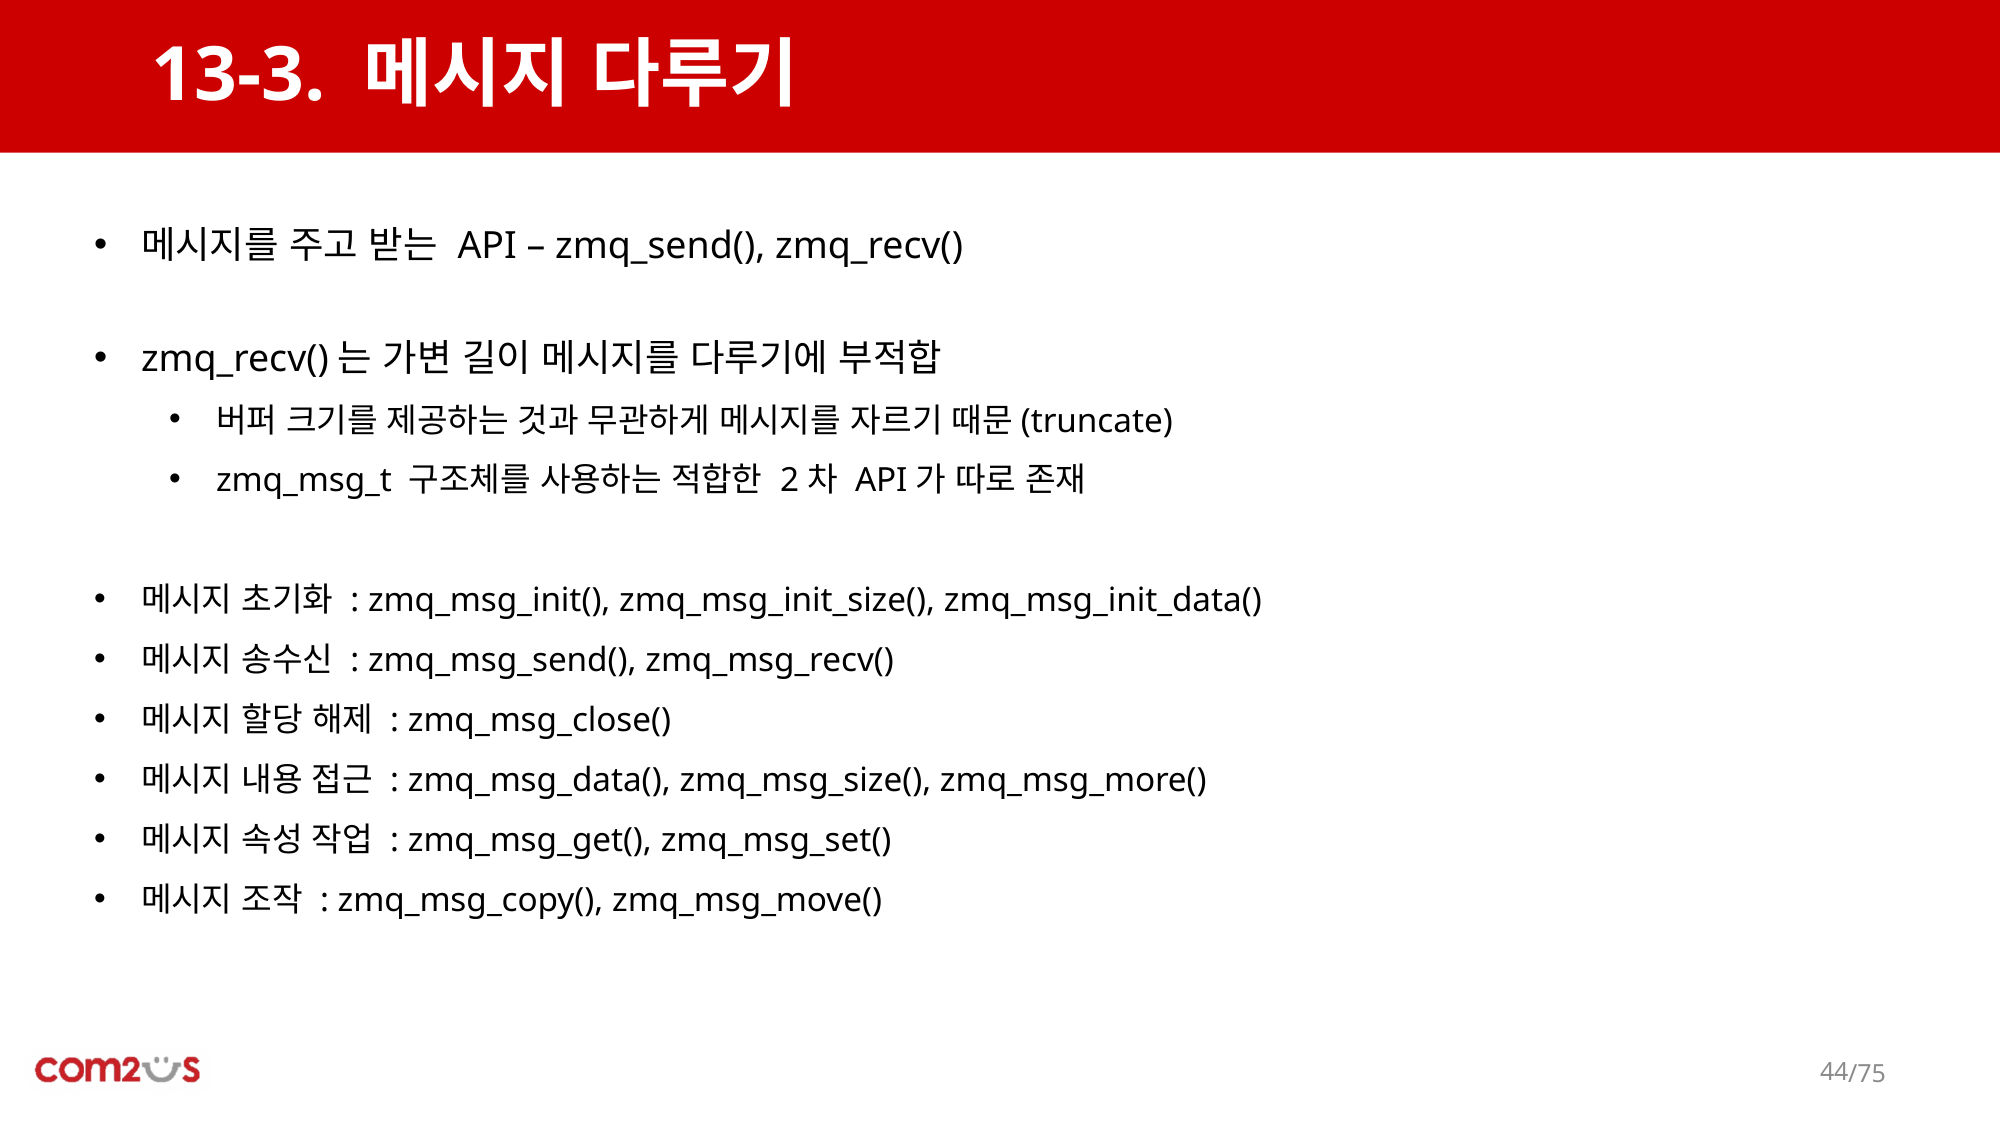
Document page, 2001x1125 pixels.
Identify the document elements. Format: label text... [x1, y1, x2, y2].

slide_number 43 [1412, 1042, 1864, 1103]
picture [19, 1043, 220, 1103]
title 13-3. 메시지 다루기 [136, 0, 1968, 153]
text_box 메시지를 주고 받는 API – zmq_send(), zmq_recv() zmq_recv()는 가변 길이 메시지를 다루기에 부적합 버퍼 크기를 제공하는 것과 무관하게 메시지를 자르기 때문(truncate) zmq_msg_t 구조체를 사용하는 적합한 2차 API가 따로 존재 메시지 초기화 : zmq_msg_init(), zmq_msg_init_size(), zmq_msg_init_data() 메시지 송수신 : zmq_msg_send(), zmq_msg_recv() 메시지 할당 해제 : zmq_msg_close() 메시지 내용 접근 : zmq_msg_data(), zmq_msg_size(), zmq_msg_more() 메시지 속성 작업 : zmq_msg_get(), zmq_msg_set() 메시지 조작 : zmq_msg_copy(), zmq_msg_move() [79, 213, 1888, 926]
